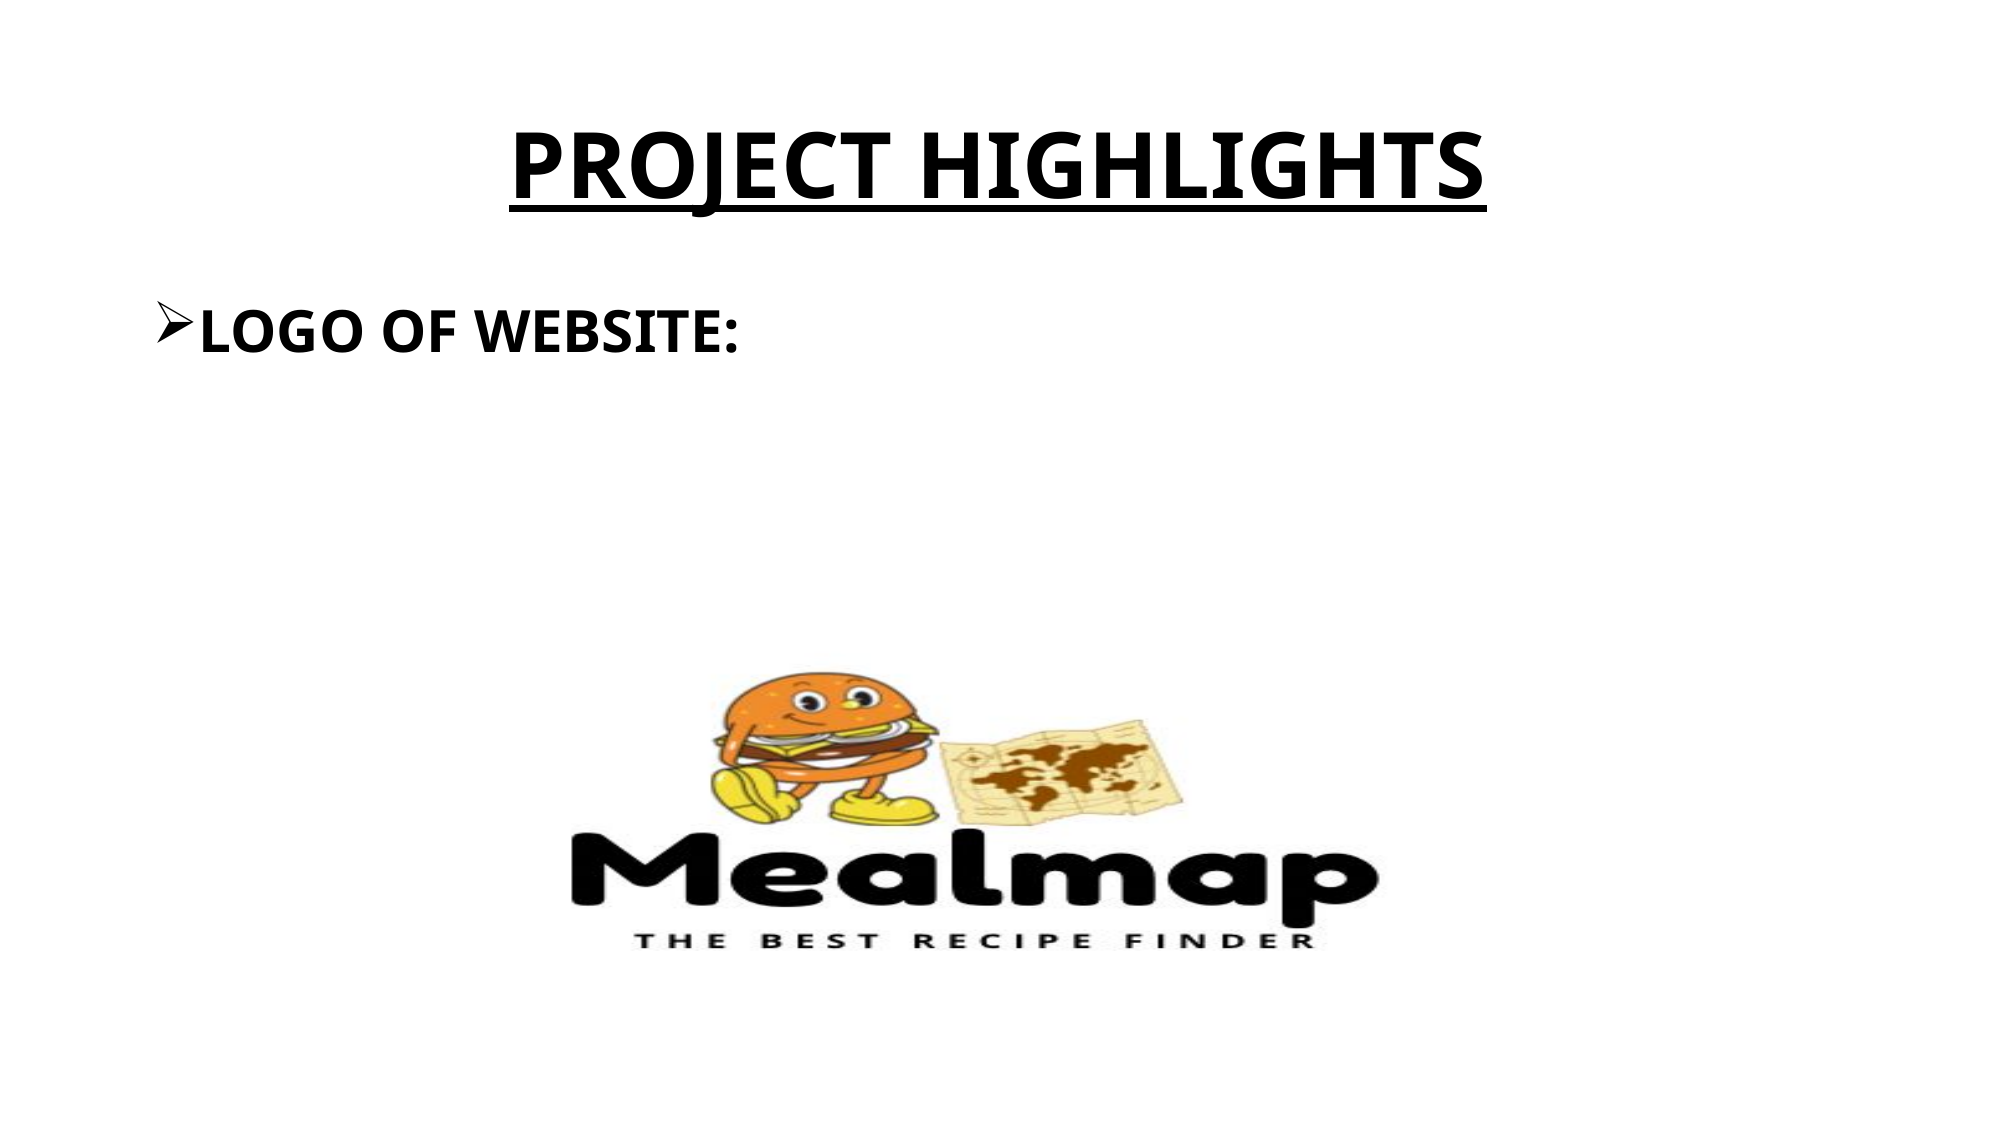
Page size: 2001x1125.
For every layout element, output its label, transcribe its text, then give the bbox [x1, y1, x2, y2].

picture [354, 441, 1596, 1105]
list LOGO OF WEBSITE: [137, 294, 1863, 1009]
title PROJECT HIGHLIGHTS [137, 59, 1863, 278]
